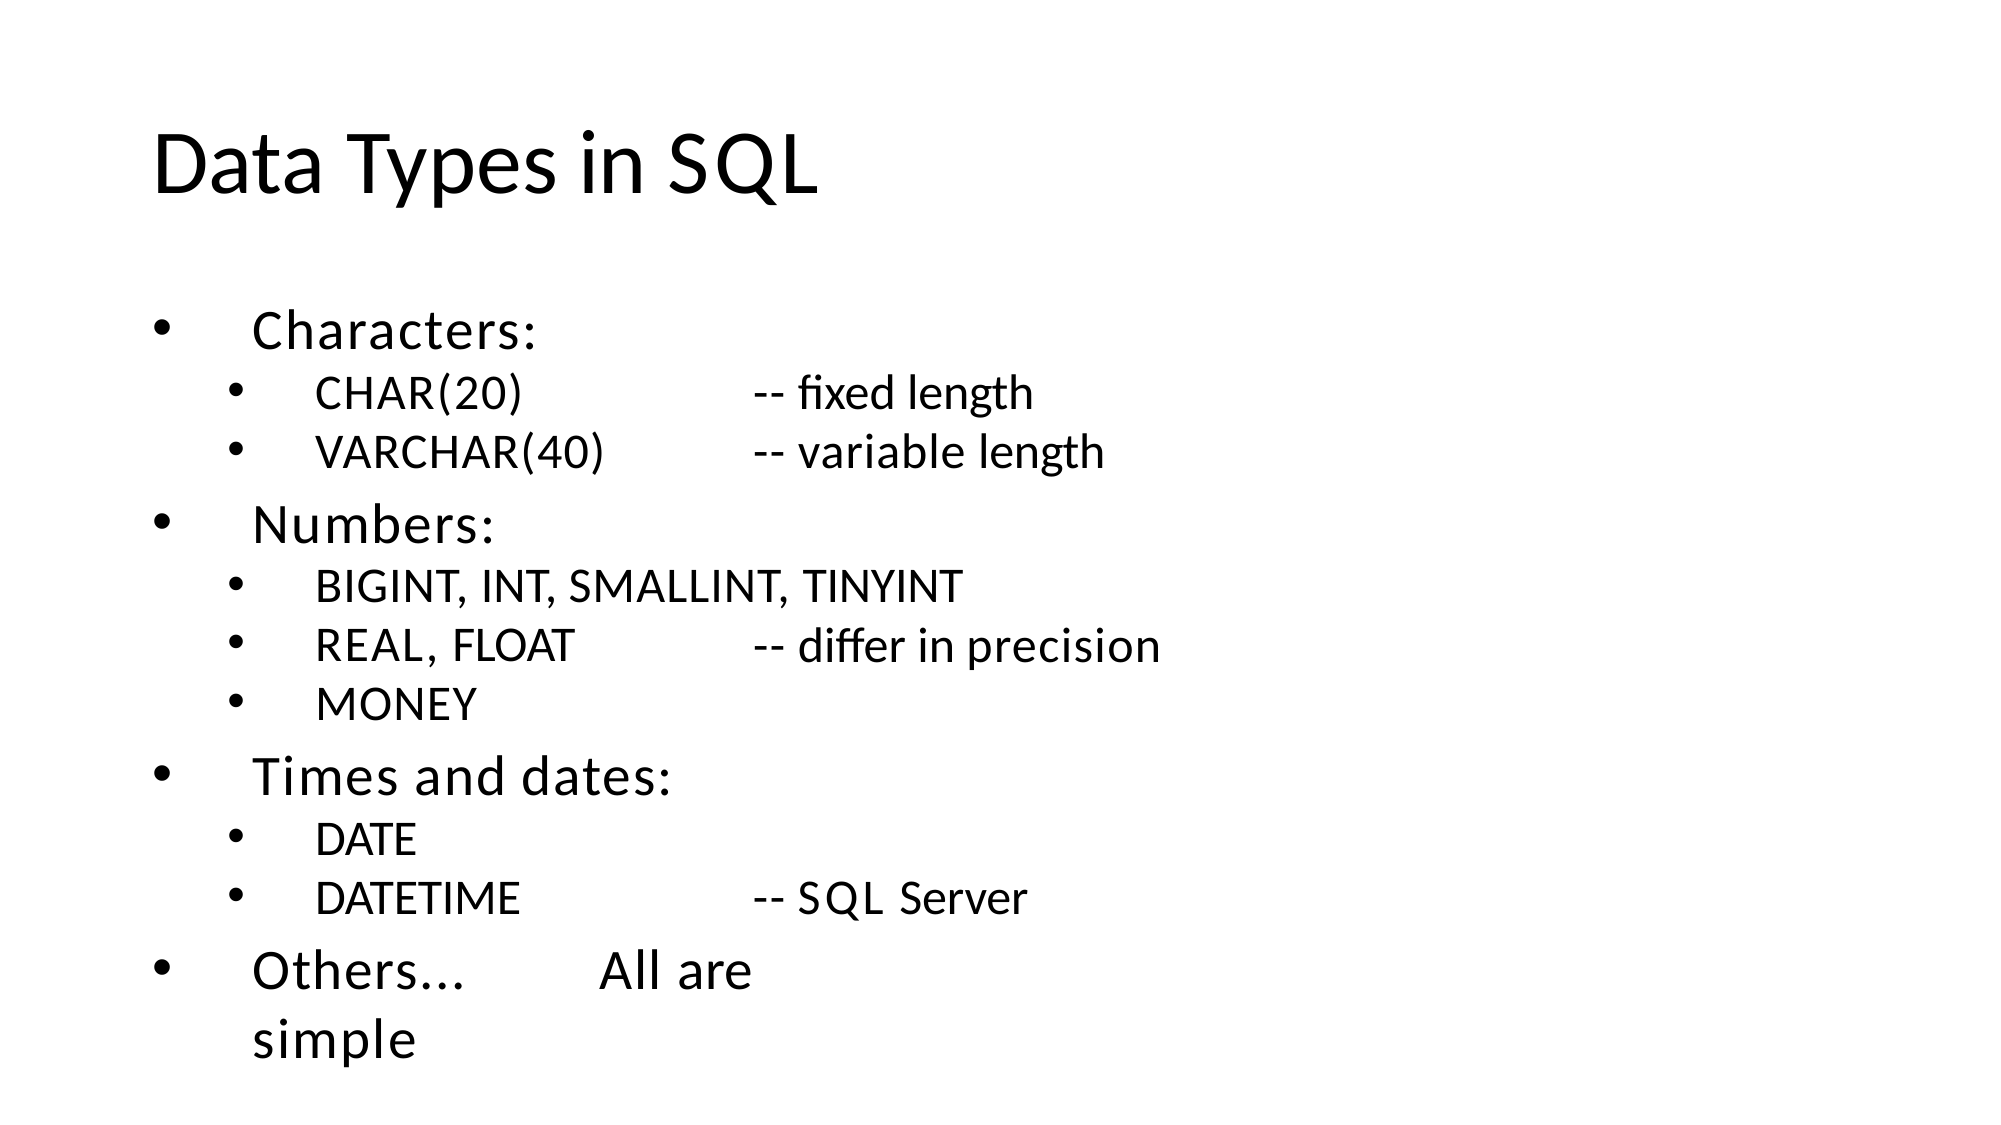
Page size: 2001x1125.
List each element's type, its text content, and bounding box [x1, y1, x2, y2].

text_box Characters: CHAR(20) VARCHAR(40) [150, 289, 617, 479]
text_box -- fixed length -- variable length [751, 358, 1116, 479]
title Data Types in SQL [150, 99, 1424, 291]
text_box Numbers: [150, 483, 506, 550]
text_box -- differ in precision [993, 610, 1172, 673]
text_box Others... All are simple [150, 929, 838, 1070]
text_box BIGINT, INT, SMALLINT, TINYINT REAL, FLOAT MONEY Times and dates: DATE DATETIME [150, 550, 993, 925]
text_box -- SQL Server [750, 862, 1037, 925]
